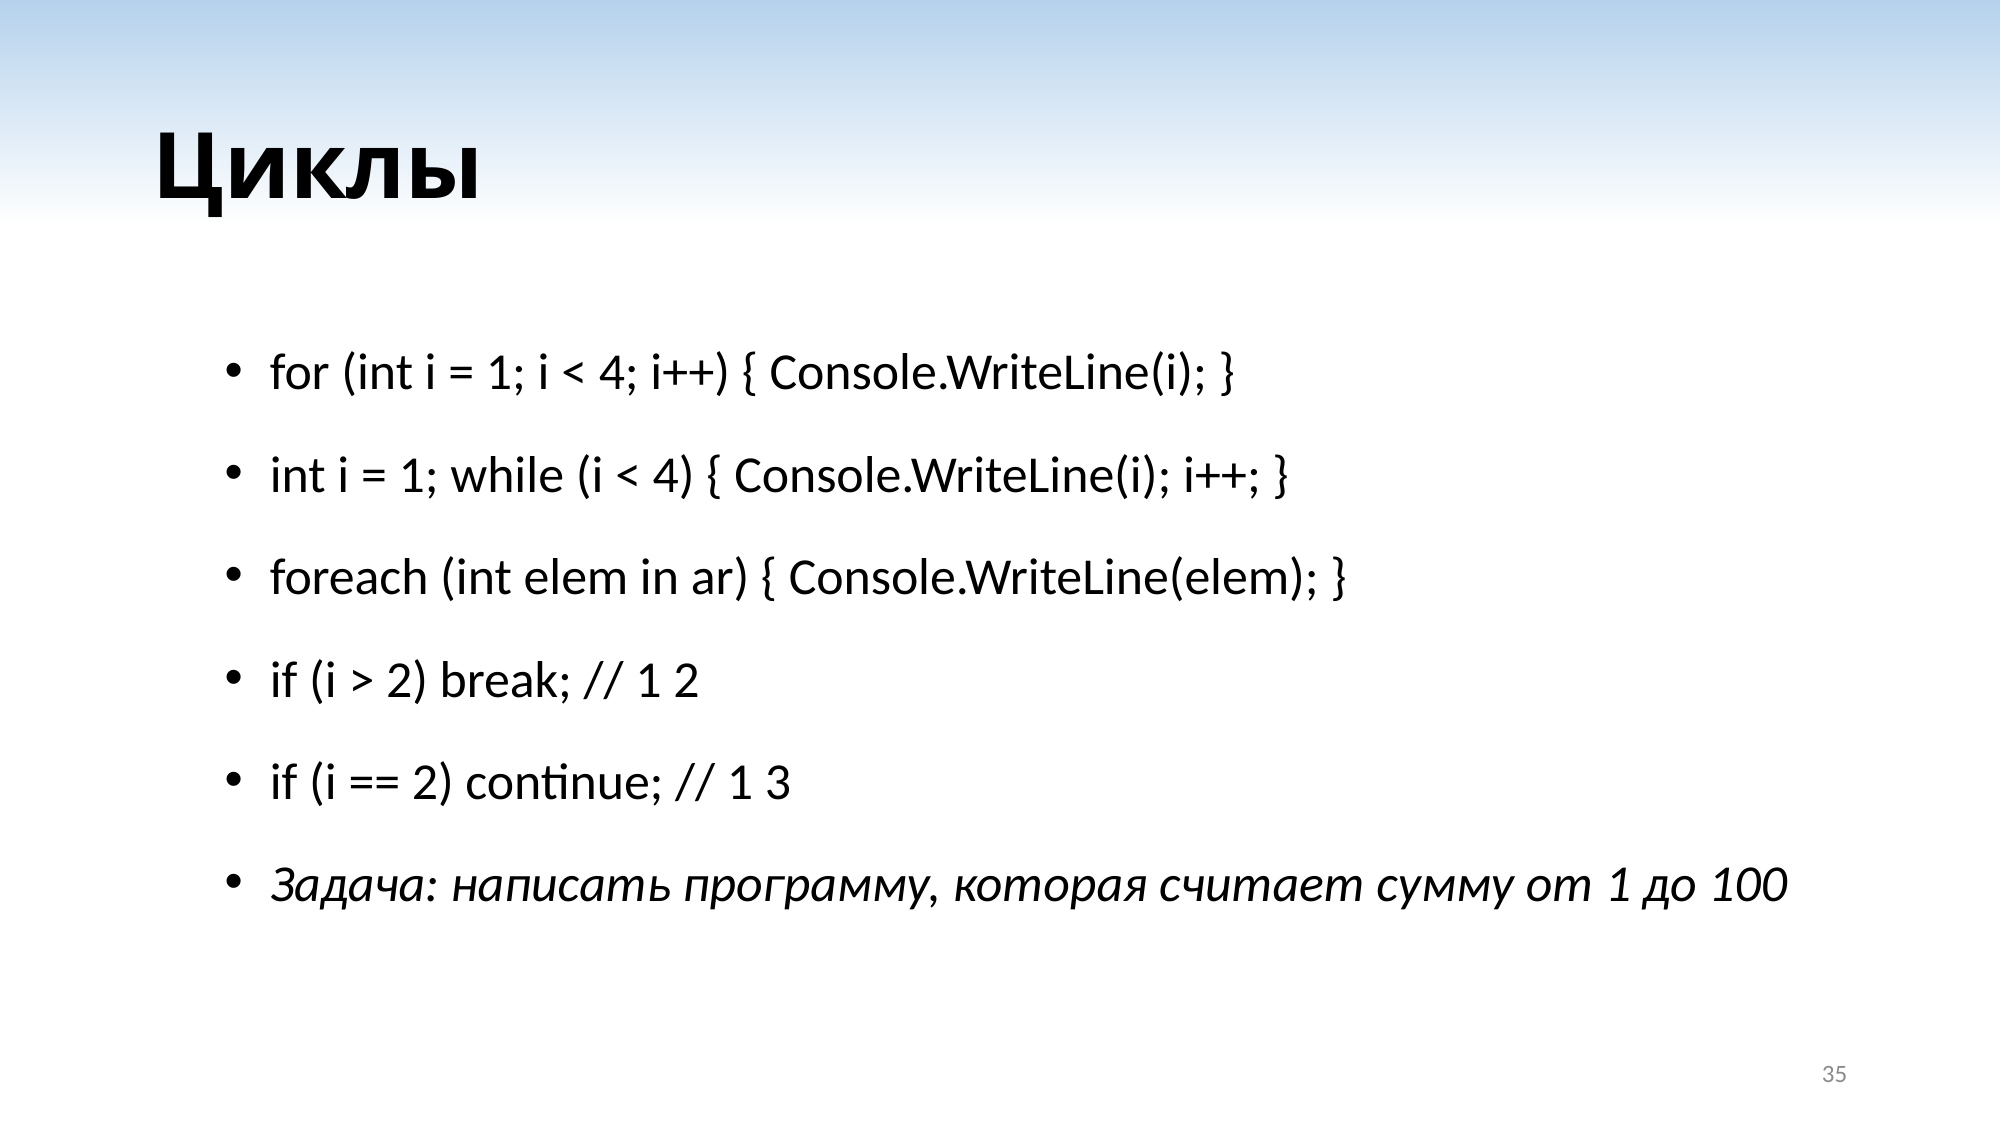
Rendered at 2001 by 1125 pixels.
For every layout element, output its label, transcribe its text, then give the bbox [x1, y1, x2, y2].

title Циклы [137, 59, 1863, 278]
list for (int i = 1; i < 4; i++) { Console.WriteLine(i); } int i = 1; while (i < 4) { Console.WriteLine(i); i++; } foreach (int elem in ar) { Console.WriteLine(elem); } if (i > 2) break; // 1 2 if (i == 2) continue; // 1 3 Задача: написать программу, которая считает сумму от 1 до 100 [137, 299, 1841, 1014]
slide_number 35 [1412, 1042, 1863, 1103]
